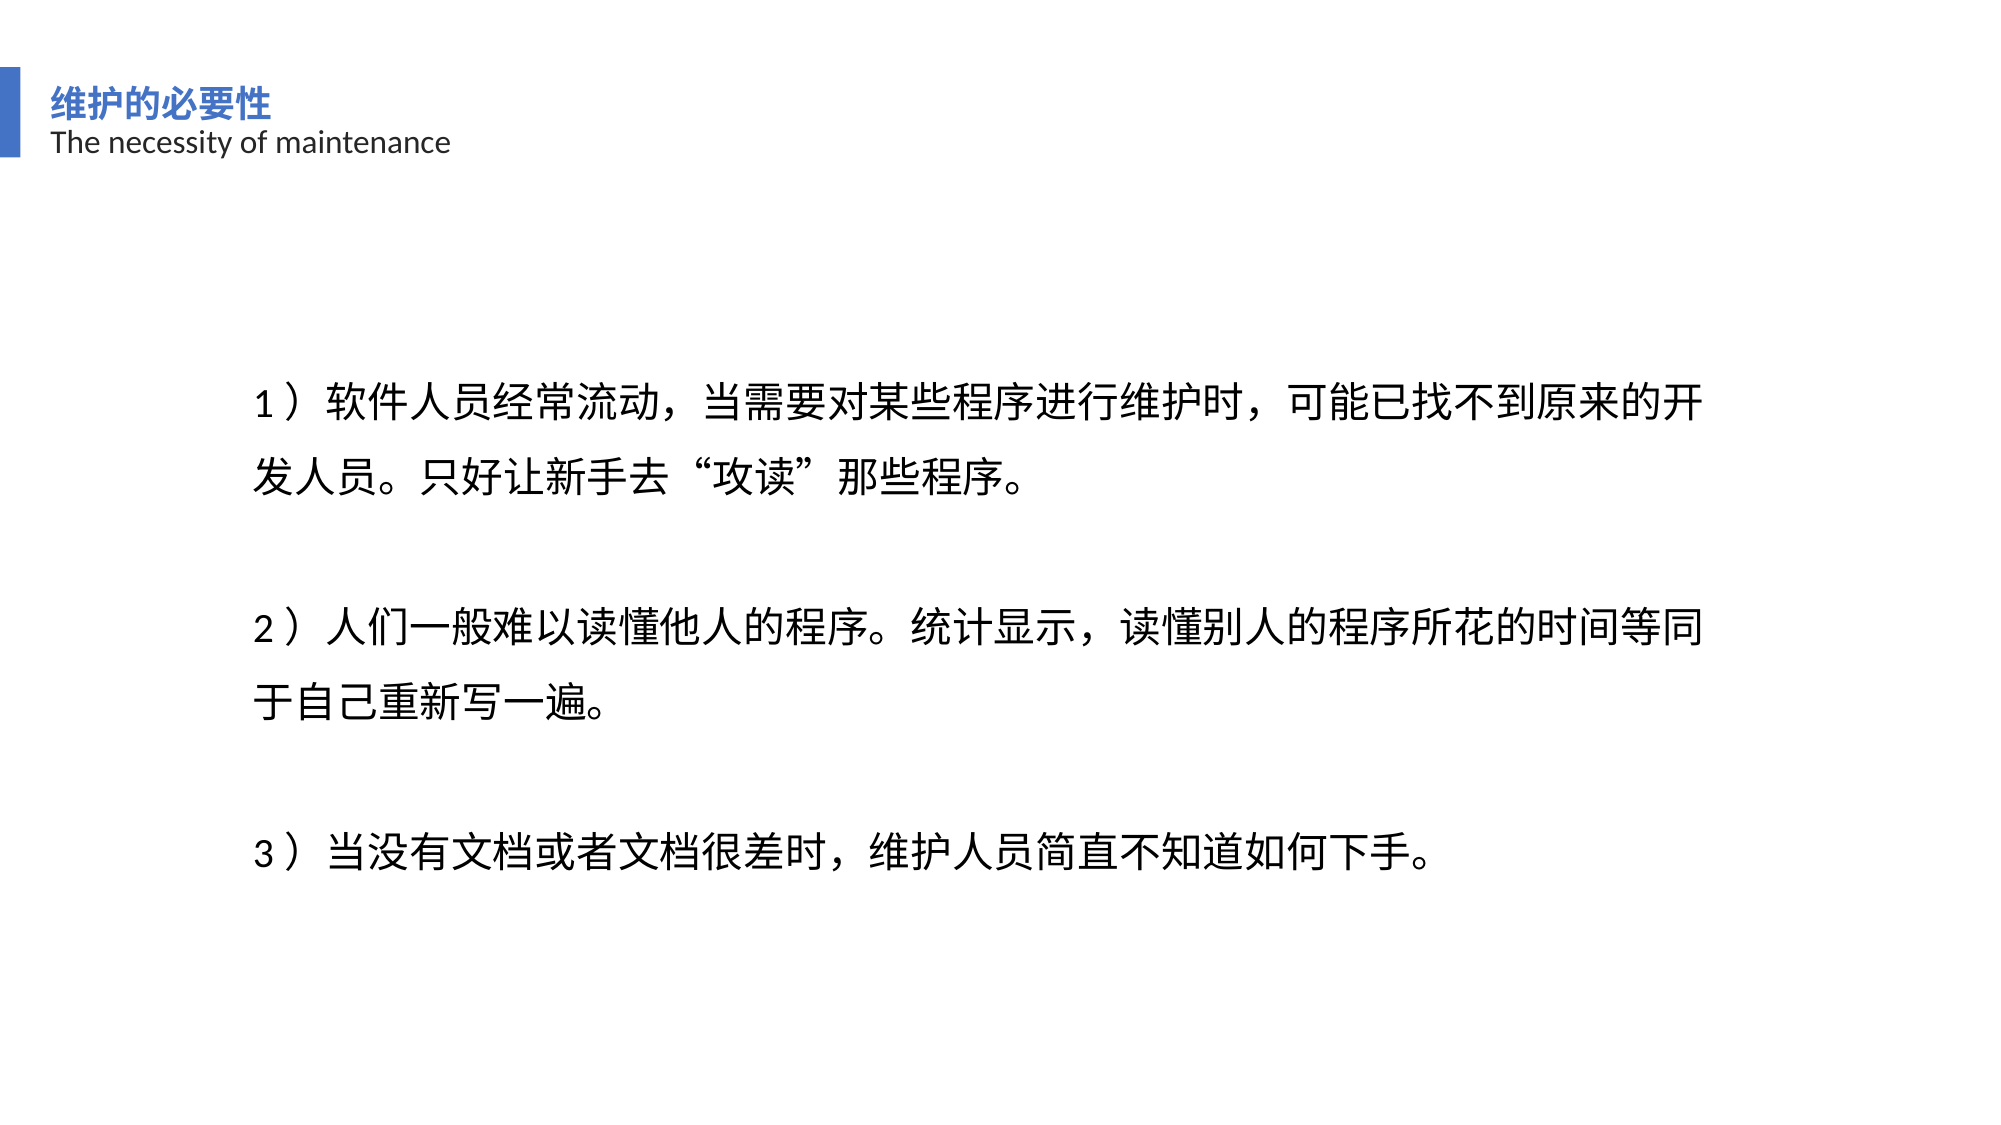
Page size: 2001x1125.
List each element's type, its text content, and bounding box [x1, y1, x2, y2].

list The necessity of maintenance [35, 116, 1112, 170]
text_box 1）软件人员经常流动，当需要对某些程序进行维护时，可能已找不到原来的开发人员。只好让新手去“攻读”那些程序。 2）人们一般难以读懂他人的程序。统计显示，读懂别人的程序所花的时间等同于自己重新写一遍。 3）当没有文档或者文档很差时，维护人员简直不知道如何下手。 [238, 343, 1741, 884]
list 维护的必要性 [35, 64, 1112, 116]
